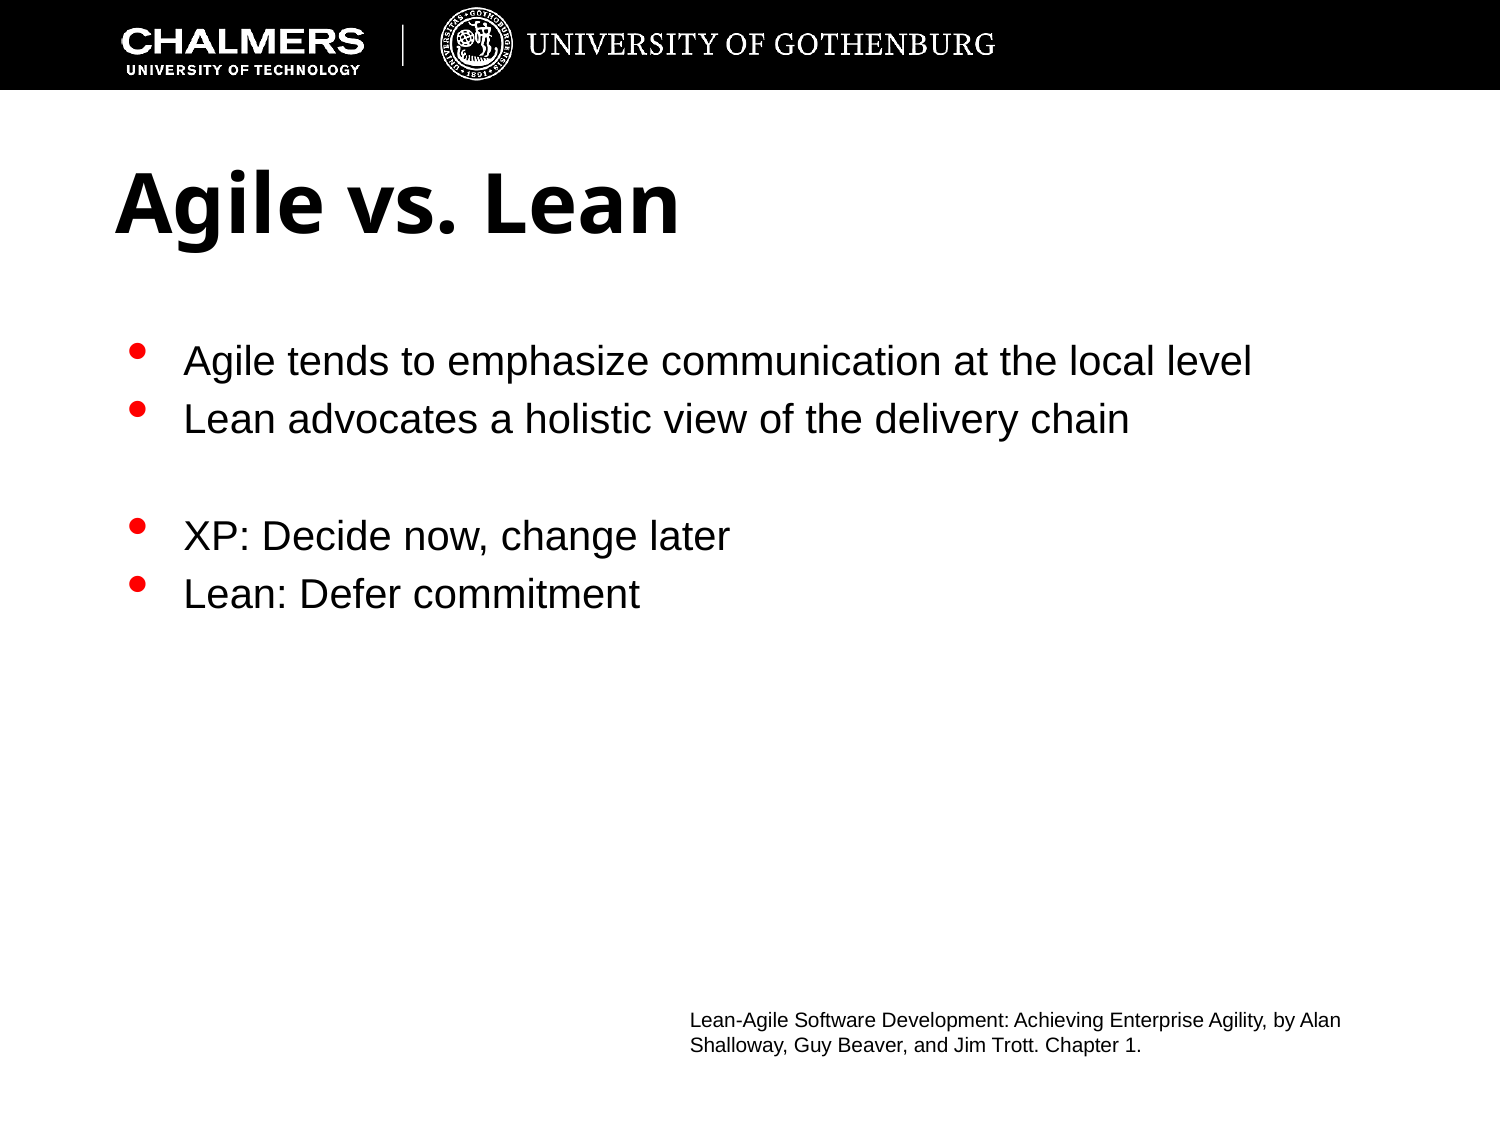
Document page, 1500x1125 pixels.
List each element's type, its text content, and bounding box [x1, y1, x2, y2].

picture [112, 7, 999, 84]
title Agile vs. Lean [100, 137, 1500, 263]
list Agile tends to emphasize communication at the local level Lean advocates a holistic view of the delivery chain XP: Decide now, change later Lean: Defer commitment [112, 326, 1388, 1064]
text_box Lean-Agile Software Development: Achieving Enterprise Agility, by Alan Shalloway, Guy Beaver, and Jim Trott. Chapter 1. [674, 999, 1425, 1064]
